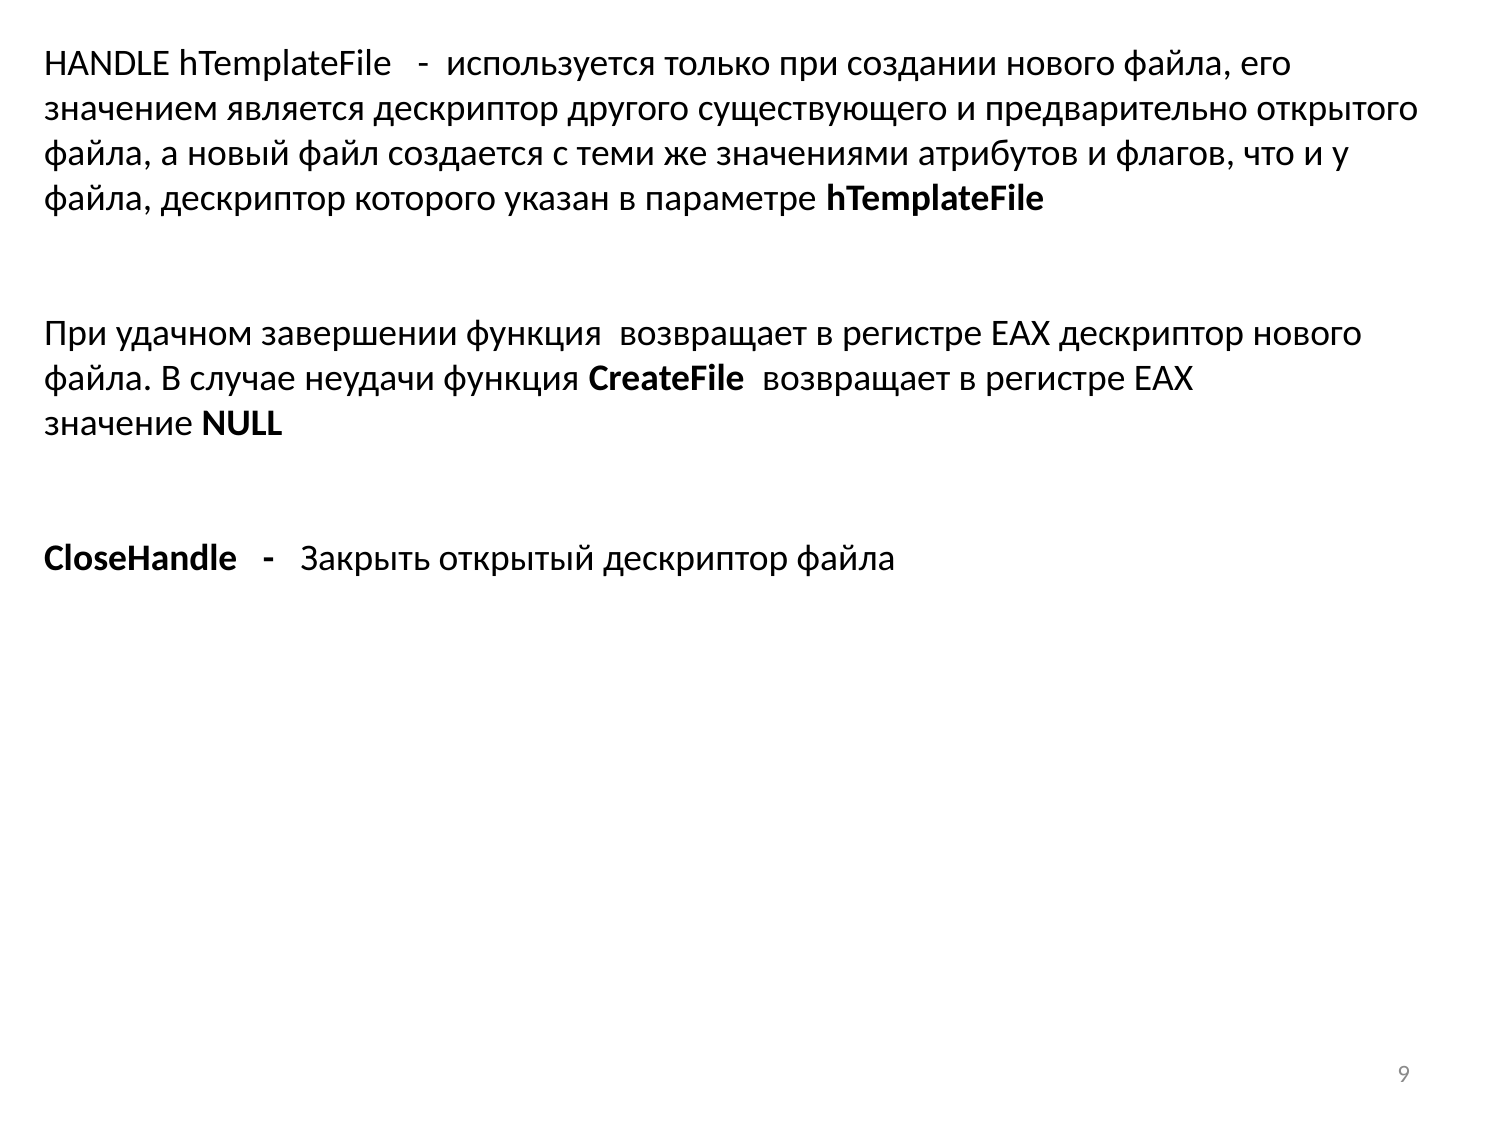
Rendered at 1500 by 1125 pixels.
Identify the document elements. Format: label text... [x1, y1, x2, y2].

text_box HANDLE hTemplateFile - используется только при создании нового файла, его значением является дескриптор другого существующего и предварительно открытого файла, а новый файл создается с теми же значениями атрибутов и флагов, что и у файла, дескриптор которого указан в параметре hTemplateFile При удачном завершении функция возвращает в регистре ЕАХ дескриптор нового файла. В случае неудачи функция CreateFile возвращает в регистре ЕАХ значение NULL CloseHandle - Закрыть открытый дескриптор файла [29, 30, 1447, 811]
slide_number 9 [1074, 1042, 1425, 1103]
